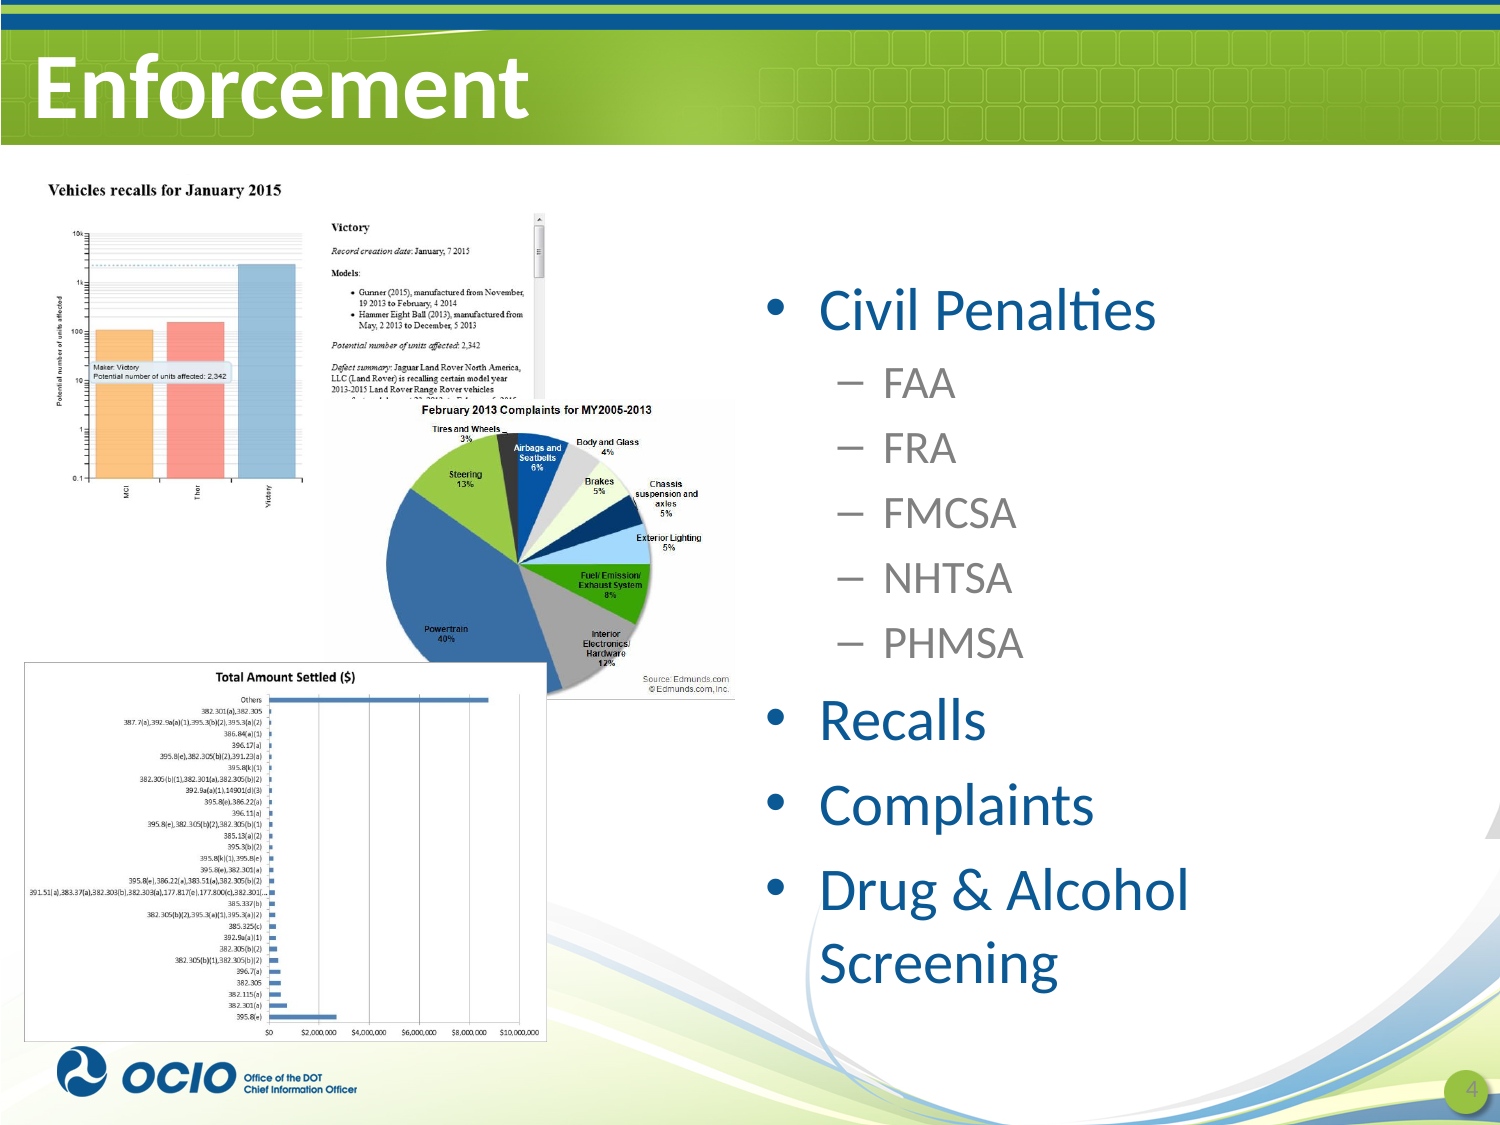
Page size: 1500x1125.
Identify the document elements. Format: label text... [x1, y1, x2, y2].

title Enforcement [18, 10, 1369, 152]
list Civil Penalties FAA FRA FMCSA NHTSA PHMSA Recalls Complaints Drug & Alcohol Screening [750, 262, 1425, 1005]
picture [1, 0, 1500, 1125]
slide_number 4 [1143, 1057, 1494, 1118]
